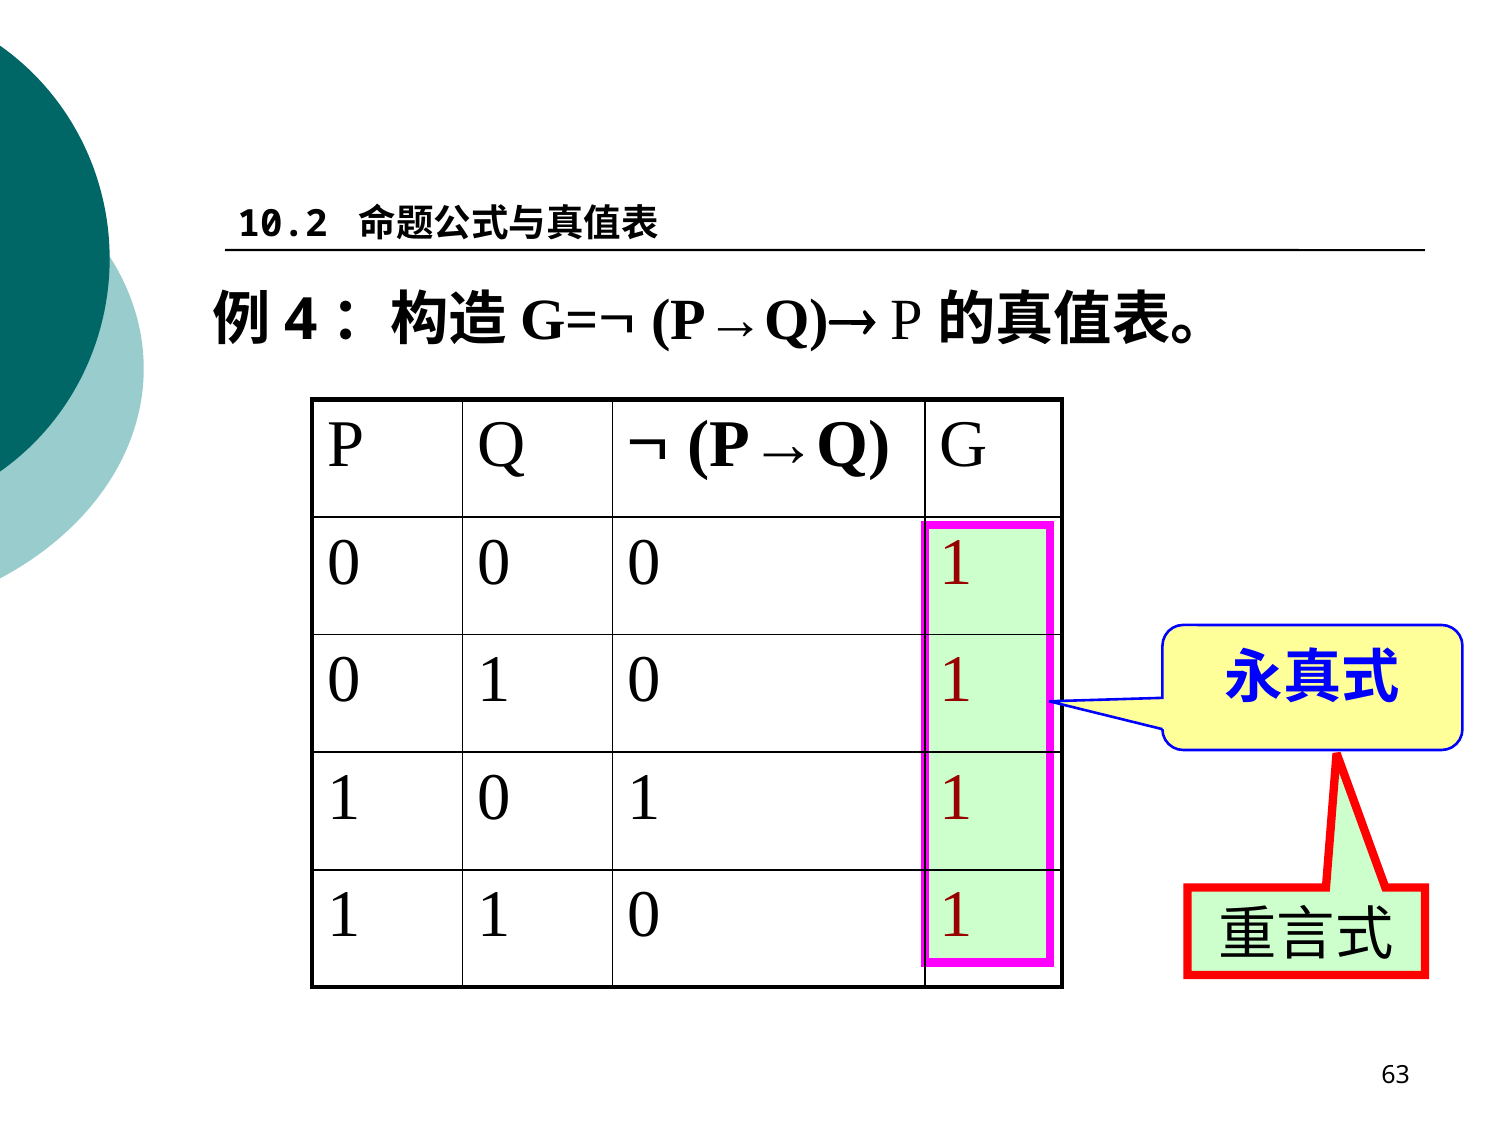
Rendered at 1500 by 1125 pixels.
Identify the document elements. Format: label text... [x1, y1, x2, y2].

table_cell 1 [926, 518, 1060, 634]
text_box 例4：构造G= (P→Q) P的真值表。 [197, 273, 1450, 359]
table_cell 0 [463, 518, 612, 634]
table_header Q [463, 402, 612, 516]
table_cell 1 [613, 753, 924, 869]
table_cell 1 [926, 871, 1060, 985]
table_cell 1 [926, 753, 1060, 869]
table_header P [314, 402, 462, 516]
table_cell 0 [463, 753, 612, 869]
table_cell 1 [463, 871, 612, 985]
table_header G [926, 402, 1060, 516]
table_cell 0 [613, 518, 924, 634]
table_cell 0 [314, 518, 462, 634]
slide_number 63 [1074, 1025, 1425, 1100]
table_cell 1 [463, 635, 612, 751]
text_box 永真式 [1049, 624, 1463, 751]
table_cell 1 [314, 753, 462, 869]
table_cell 0 [314, 635, 462, 751]
table_cell 1 [926, 635, 1060, 751]
table_cell 1 [314, 871, 462, 985]
table_header  (P→Q) [613, 402, 924, 516]
table_cell 0 [613, 635, 924, 751]
text_box 10.2 命题公式与真值表 [222, 191, 763, 252]
text_box 重言式 [1187, 753, 1425, 975]
table_cell 0 [613, 871, 924, 985]
